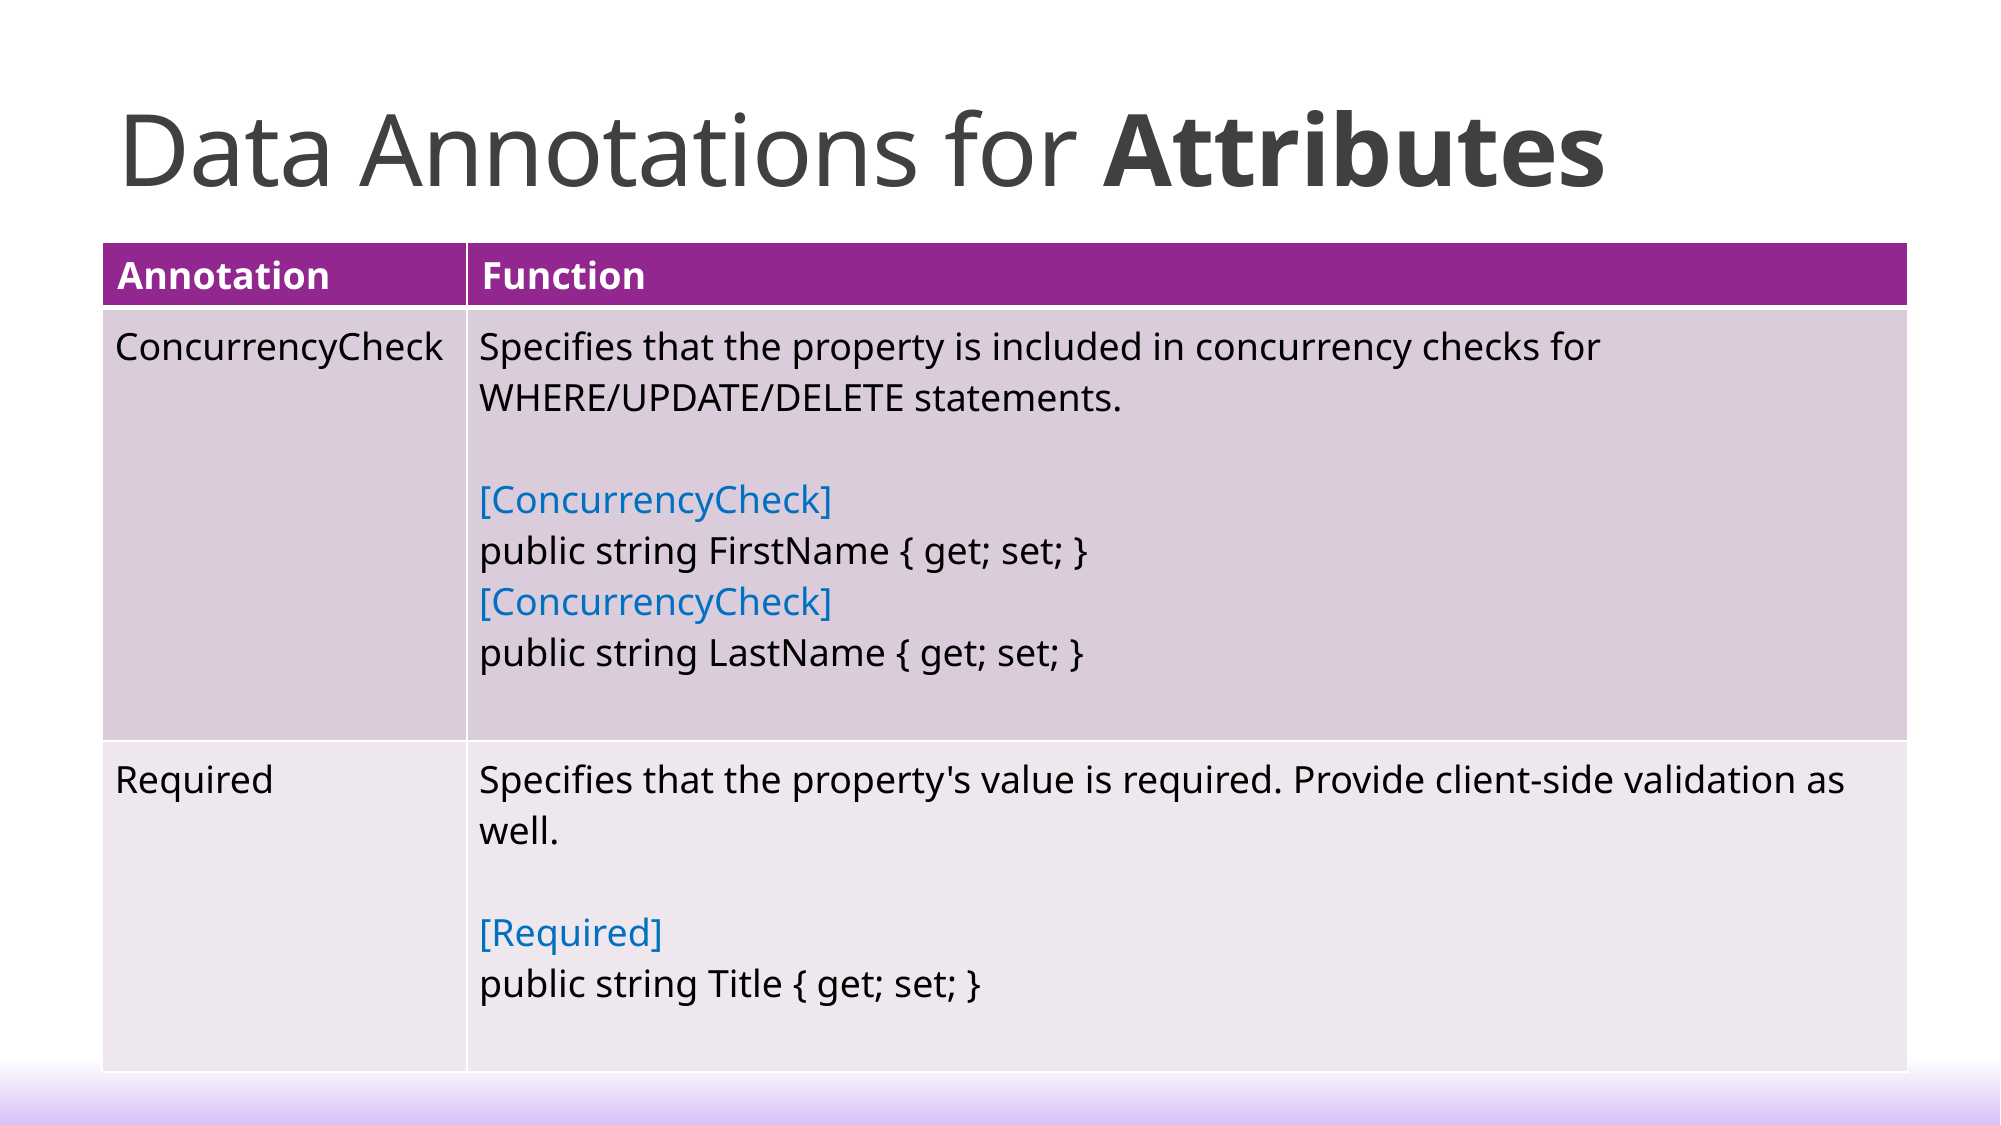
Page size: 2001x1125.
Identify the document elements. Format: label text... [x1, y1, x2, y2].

title Data Annotations for Attributes [102, 76, 1908, 215]
table_cell Specifies that the property is included in concurrency checks for WHERE/UPDATE/DELETE statements. [ConcurrencyCheck] public string FirstName { get; set; } [ConcurrencyCheck] public string LastName { get; set; } [468, 310, 1907, 740]
table_header Function [468, 243, 1907, 305]
table_cell Required [103, 742, 466, 1071]
table_cell ConcurrencyCheck [103, 310, 466, 740]
table_header Annotation [103, 243, 466, 305]
table_cell Specifies that the property's value is required. Provide client-side validation as well. [Required] public string Title { get; set; } [468, 742, 1907, 1071]
